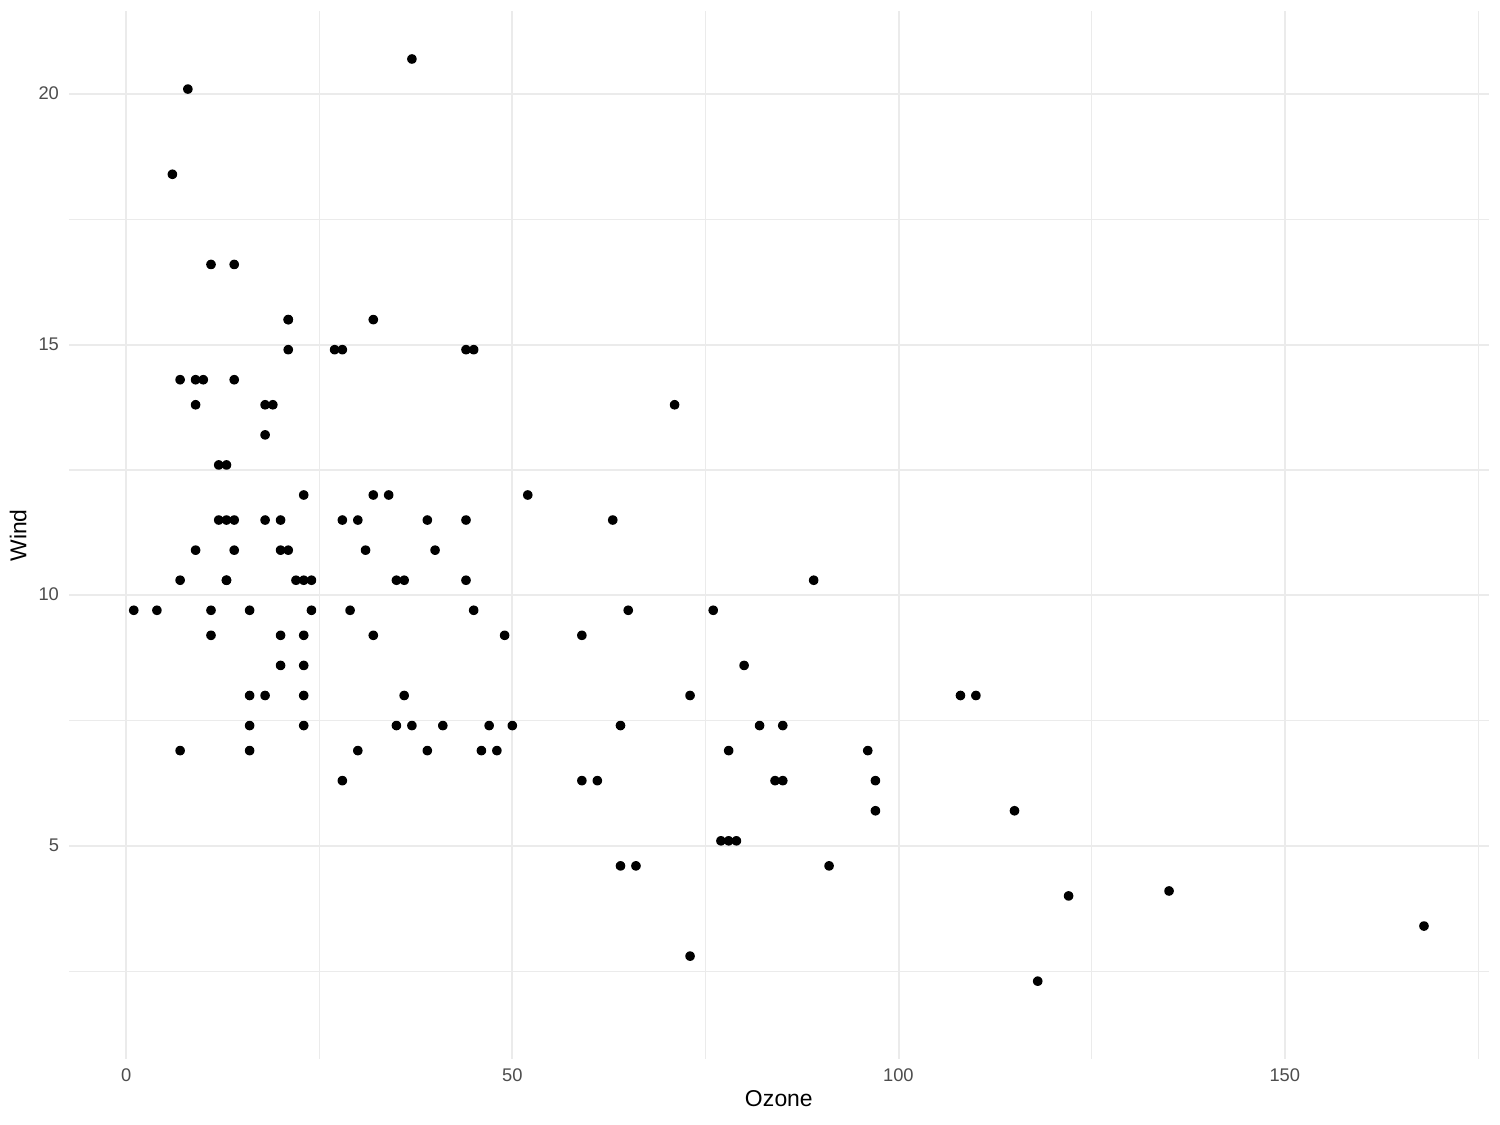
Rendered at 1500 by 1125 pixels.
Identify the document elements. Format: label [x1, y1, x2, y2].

text_box [0, 0, 1500, 1125]
